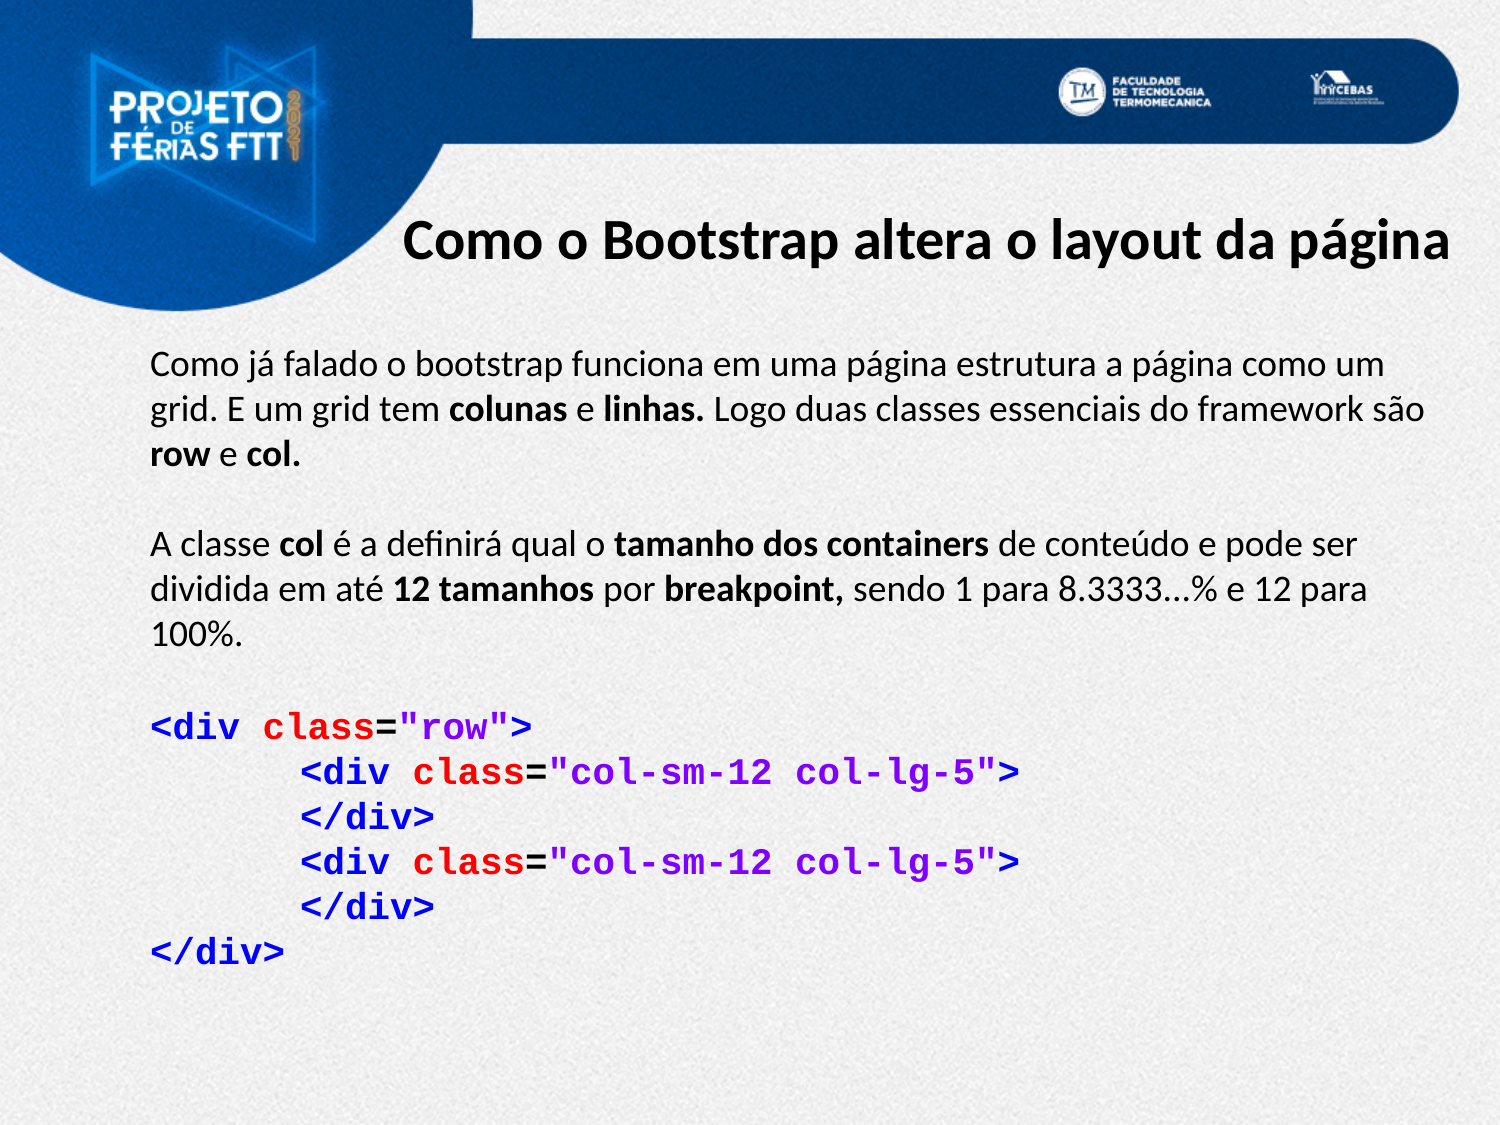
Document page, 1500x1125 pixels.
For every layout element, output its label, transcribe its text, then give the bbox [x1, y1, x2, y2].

text_box <div class="row"> <div class="col-sm-12 col-lg-5"> </div> <div class="col-sm-12 col-lg-5"> </div> </div> [135, 694, 1299, 980]
text_box Como já falado o bootstrap funciona em uma página estrutura a página como um grid. E um grid tem colunas e linhas. Logo duas classes essenciais do framework são row e col. A classe col é a definirá qual o tamanho dos containers de conteúdo e pode ser dividida em até 12 tamanhos por breakpoint, sendo 1 para 8.3333...% e 12 para 100%. [135, 331, 1442, 661]
picture [0, 0, 1500, 1125]
text_box Como o Bootstrap altera o layout da página [388, 193, 1466, 279]
